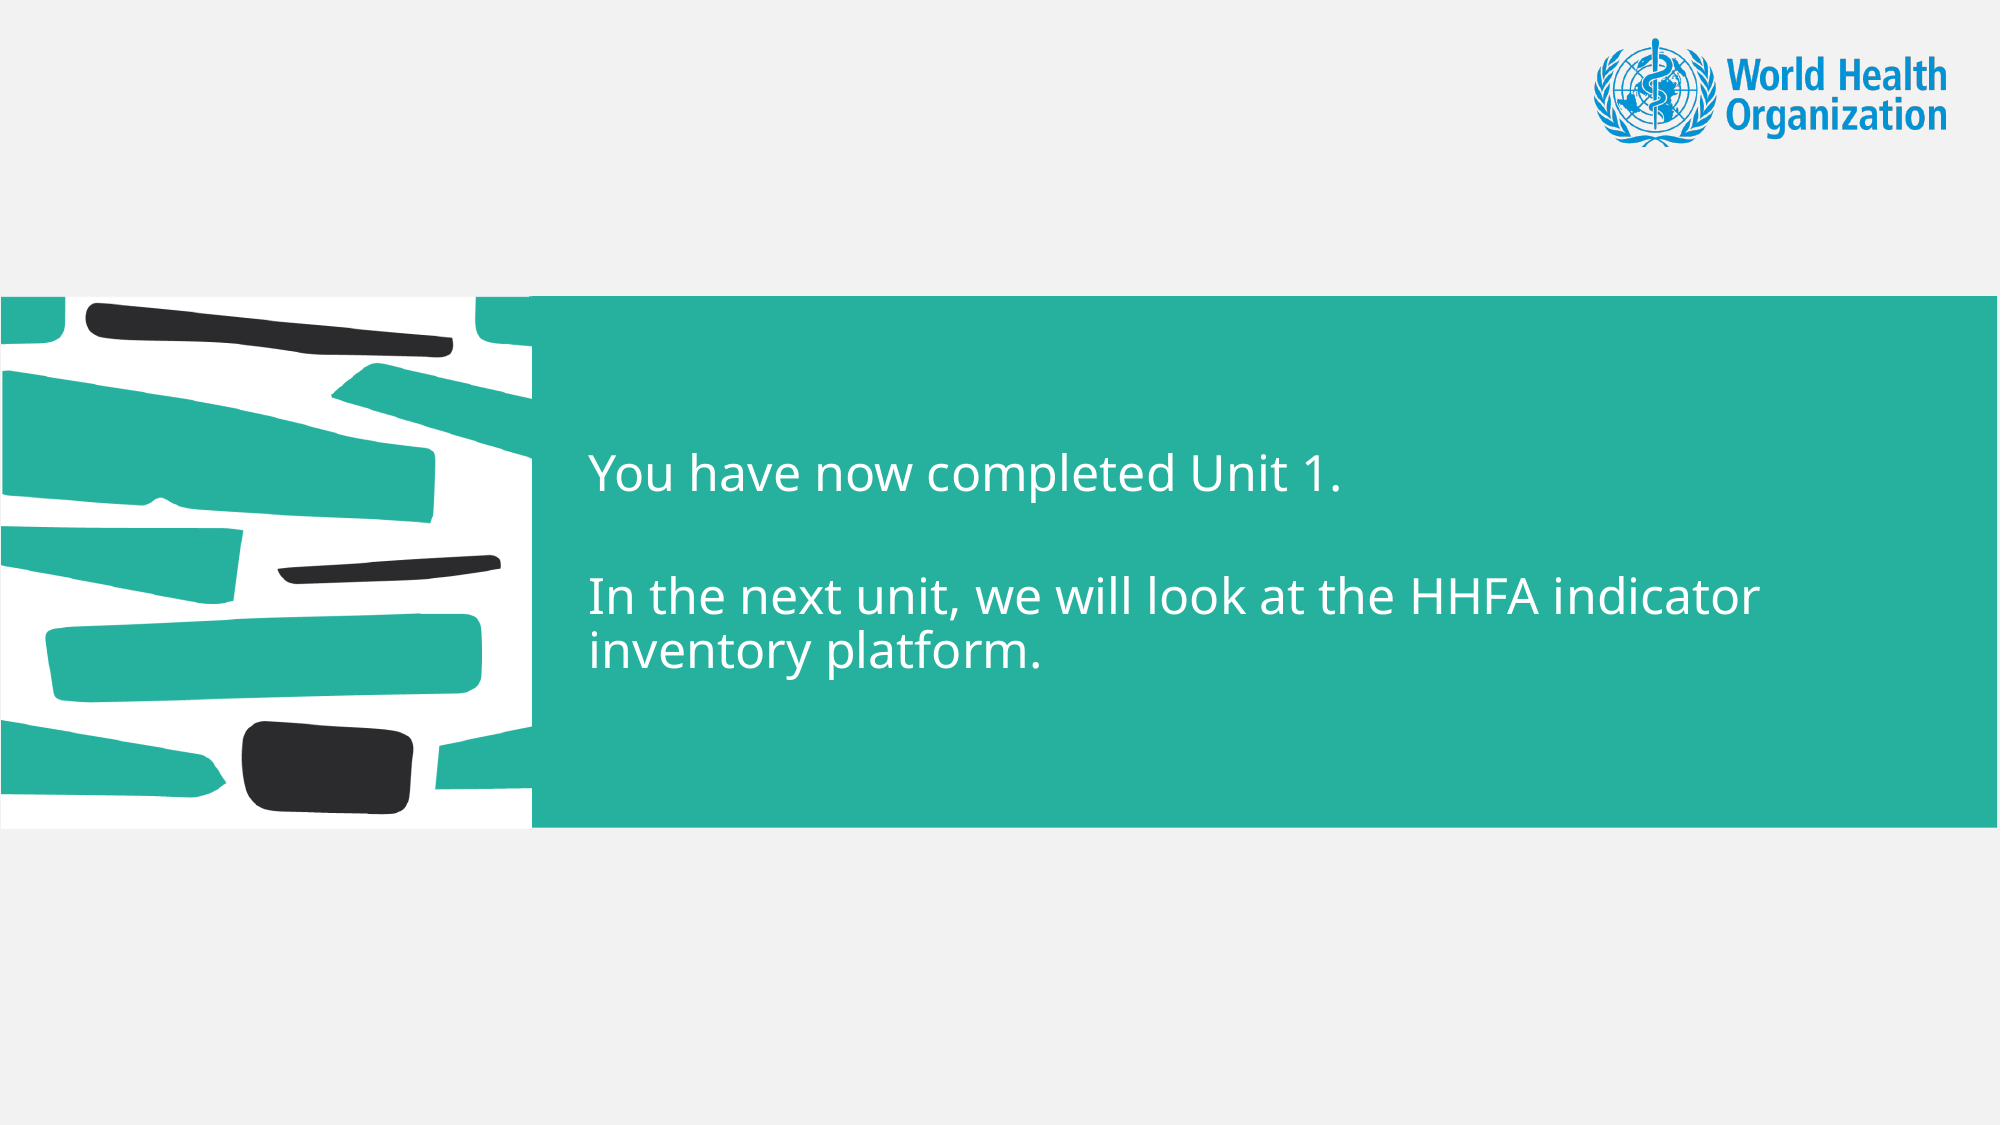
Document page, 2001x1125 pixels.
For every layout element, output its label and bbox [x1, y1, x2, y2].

picture [1647, 140, 1664, 147]
picture [1618, 105, 1629, 117]
picture [1594, 103, 1646, 147]
picture [1675, 71, 1687, 110]
picture [1624, 64, 1638, 99]
picture [1594, 38, 1946, 147]
text_box [0, 296, 1998, 829]
picture [1640, 67, 1654, 77]
picture [1628, 50, 1652, 64]
picture [1669, 73, 1679, 106]
picture [1602, 97, 1608, 108]
picture [1658, 50, 1682, 71]
picture [1632, 92, 1641, 105]
picture [1632, 75, 1643, 89]
